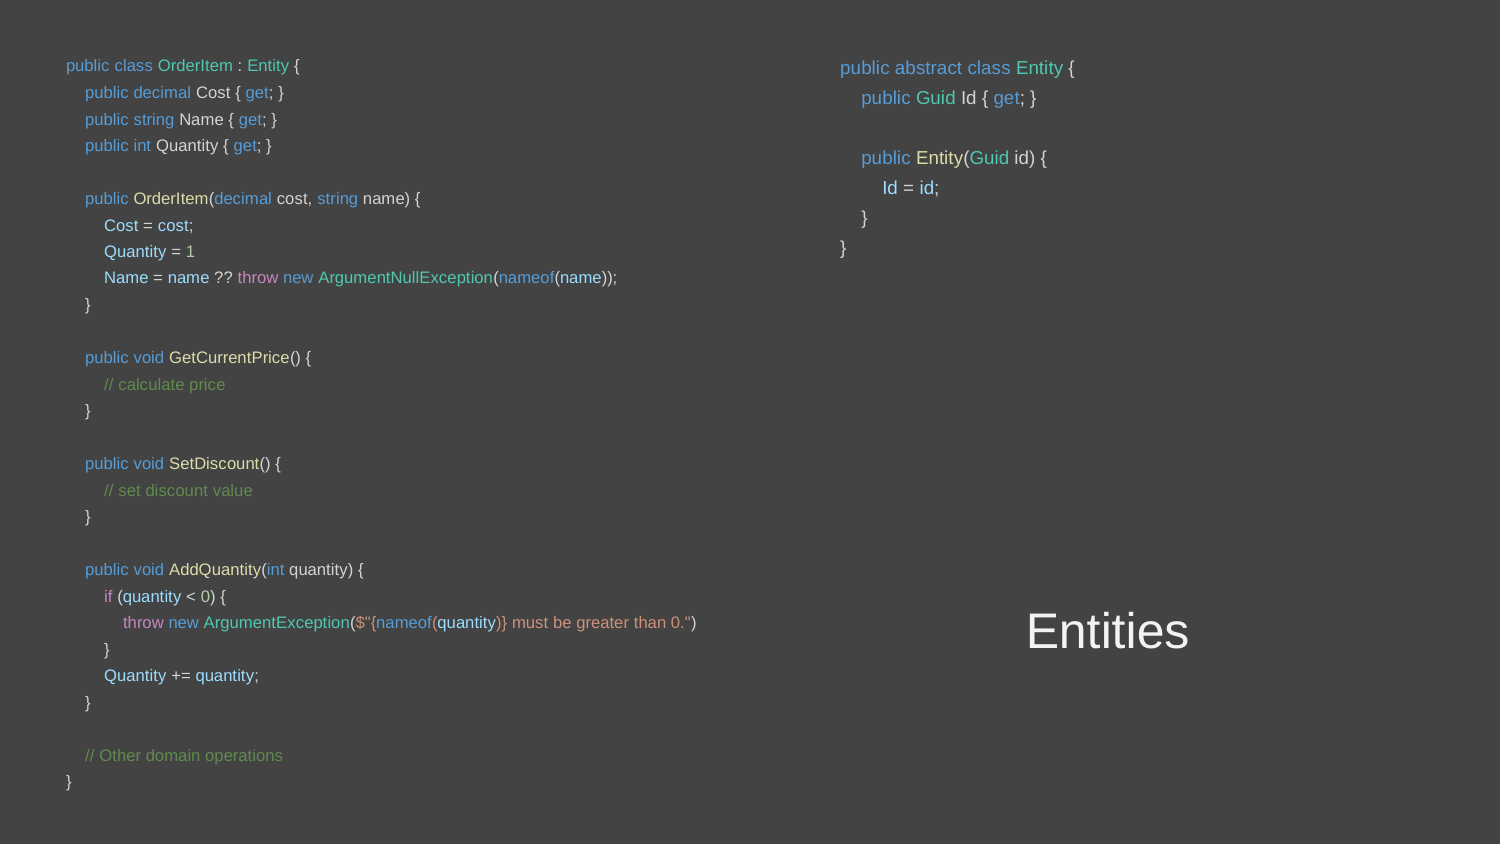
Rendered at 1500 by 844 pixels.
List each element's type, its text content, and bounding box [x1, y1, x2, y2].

text_box Entities [898, 521, 1318, 736]
list public class OrderItem : Entity { public decimal Cost { get; } public string Name { get; } public int Quantity { get; } public OrderItem(decimal cost, string name) { Cost = cost; Quantity = 1 Name = name ?? throw new ArgumentNullException(nameof(name)); } public void GetCurrentPrice() { // calculate price } public void SetDiscount() { // set discount value } public void AddQuantity(int quantity) { if (quantity < 0) { throw new ArgumentException($"{nameof(quantity)} must be greater than 0.") } Quantity += quantity; } // Other domain operations } [51, 33, 826, 814]
text_box public abstract class Entity { public Guid Id { get; } public Entity(Guid id) { Id = id; } } [825, 33, 1391, 415]
